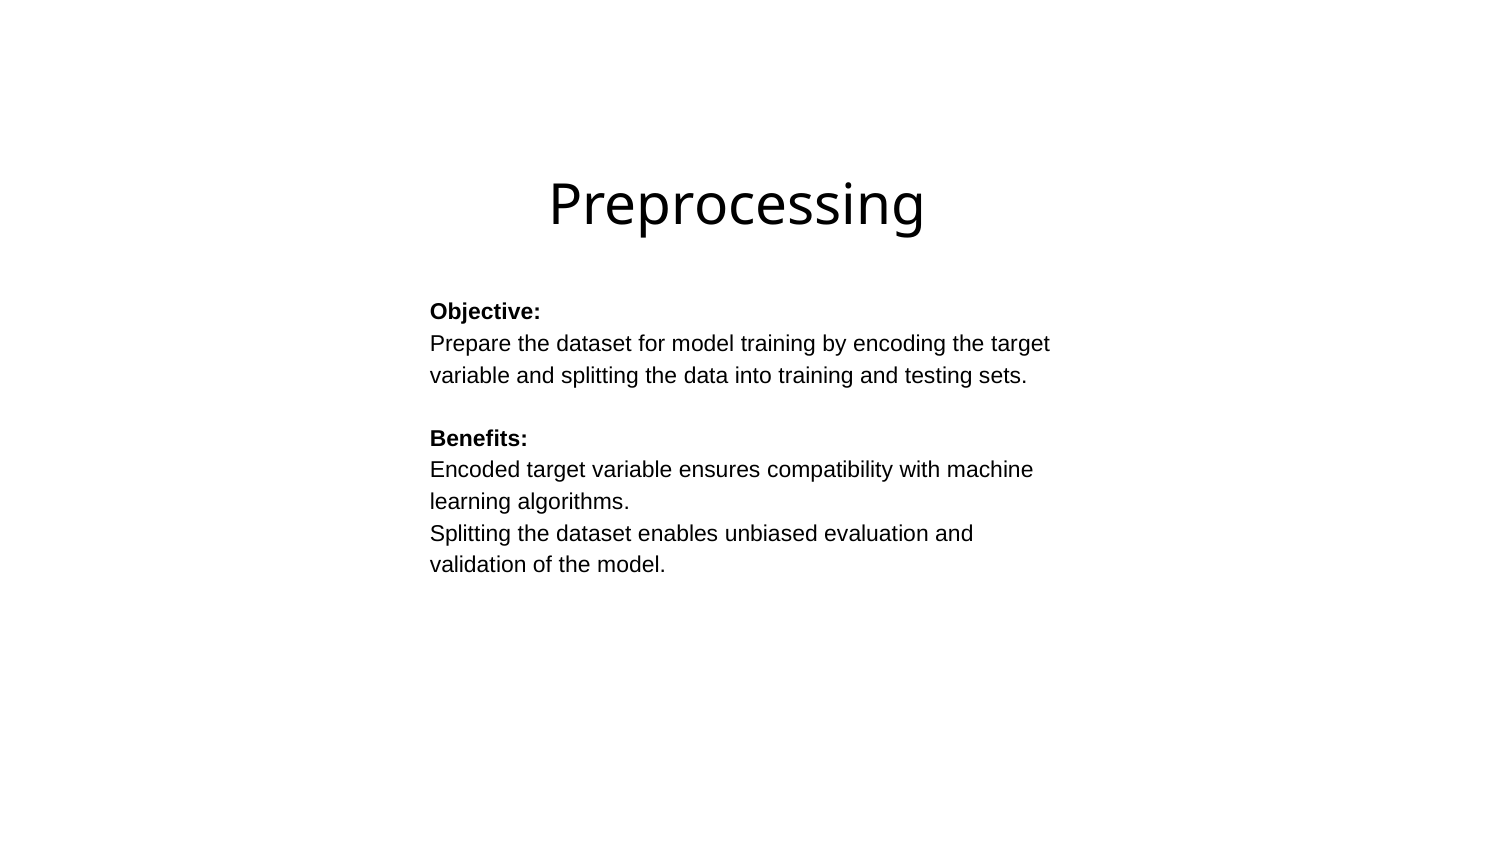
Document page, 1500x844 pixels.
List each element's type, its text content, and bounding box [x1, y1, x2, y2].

title Preprocessing [38, 152, 1437, 247]
list Objective: Prepare the dataset for model training by encoding the target variable and splitting the data into training and testing sets. Benefits: Encoded target variable ensures compatibility with machine learning algorithms. Splitting the dataset enables unbiased evaluation and validation of the model. [414, 277, 1073, 844]
